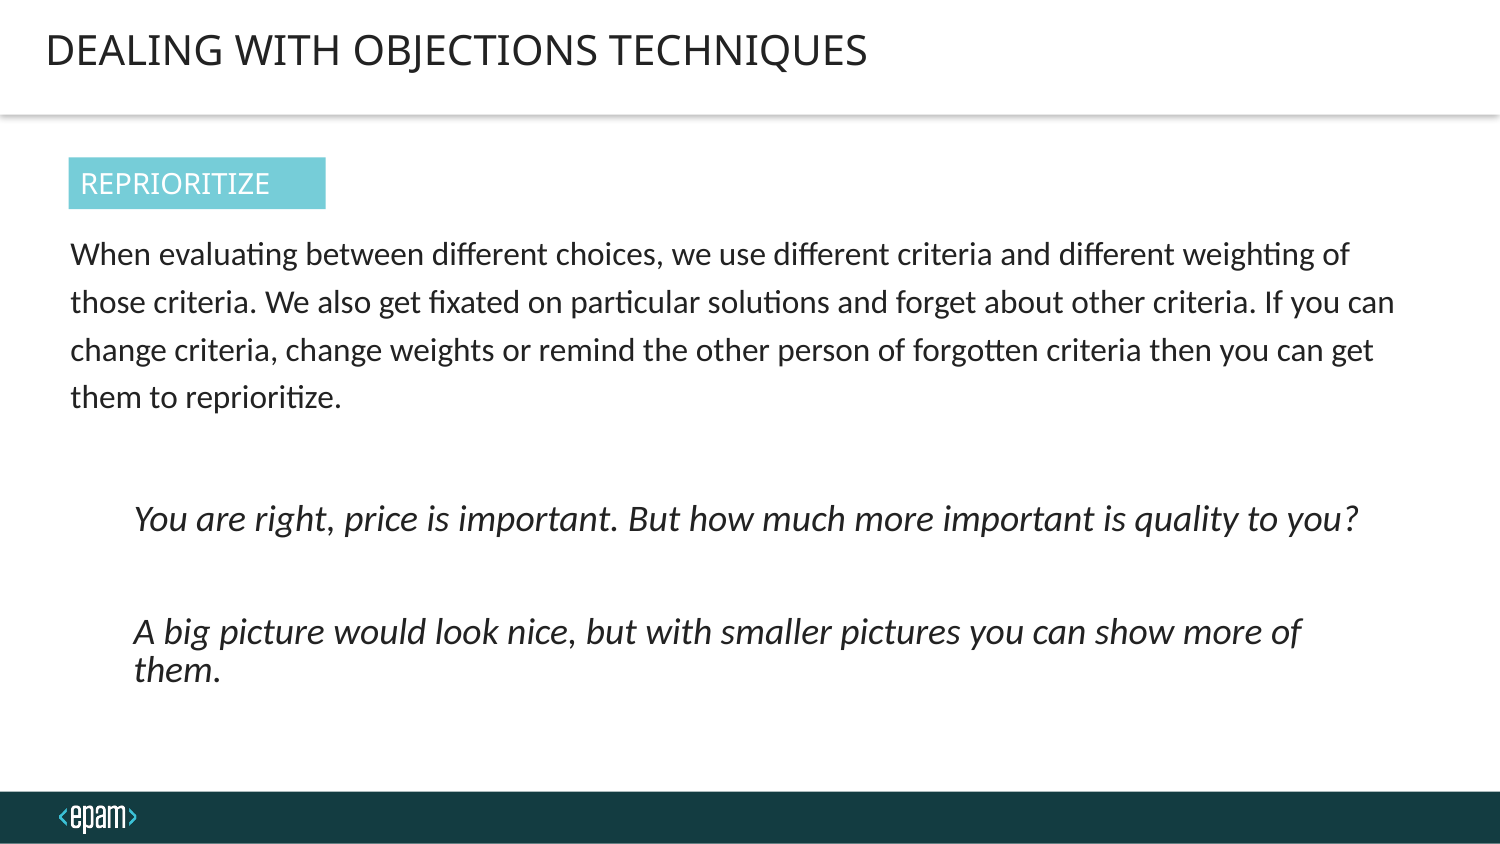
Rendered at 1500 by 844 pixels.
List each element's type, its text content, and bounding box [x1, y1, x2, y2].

list When evaluating between different choices, we use different criteria and different weighting of those criteria. We also get fixated on particular solutions and forget about other criteria. If you can change criteria, change weights or remind the other person of forgotten criteria then you can get them to reprioritize. [59, 218, 1426, 422]
table_header You are right, price is important. But how much more important is quality to you? A big picture would look nice, but with smaller pictures you can show more of them. [134, 605, 1393, 692]
list DEALING WITH OBJECTIONS TECHNIQUES [0, 0, 1500, 115]
list REPRIORITIZE [68, 157, 326, 210]
text_box [107, 401, 1474, 605]
